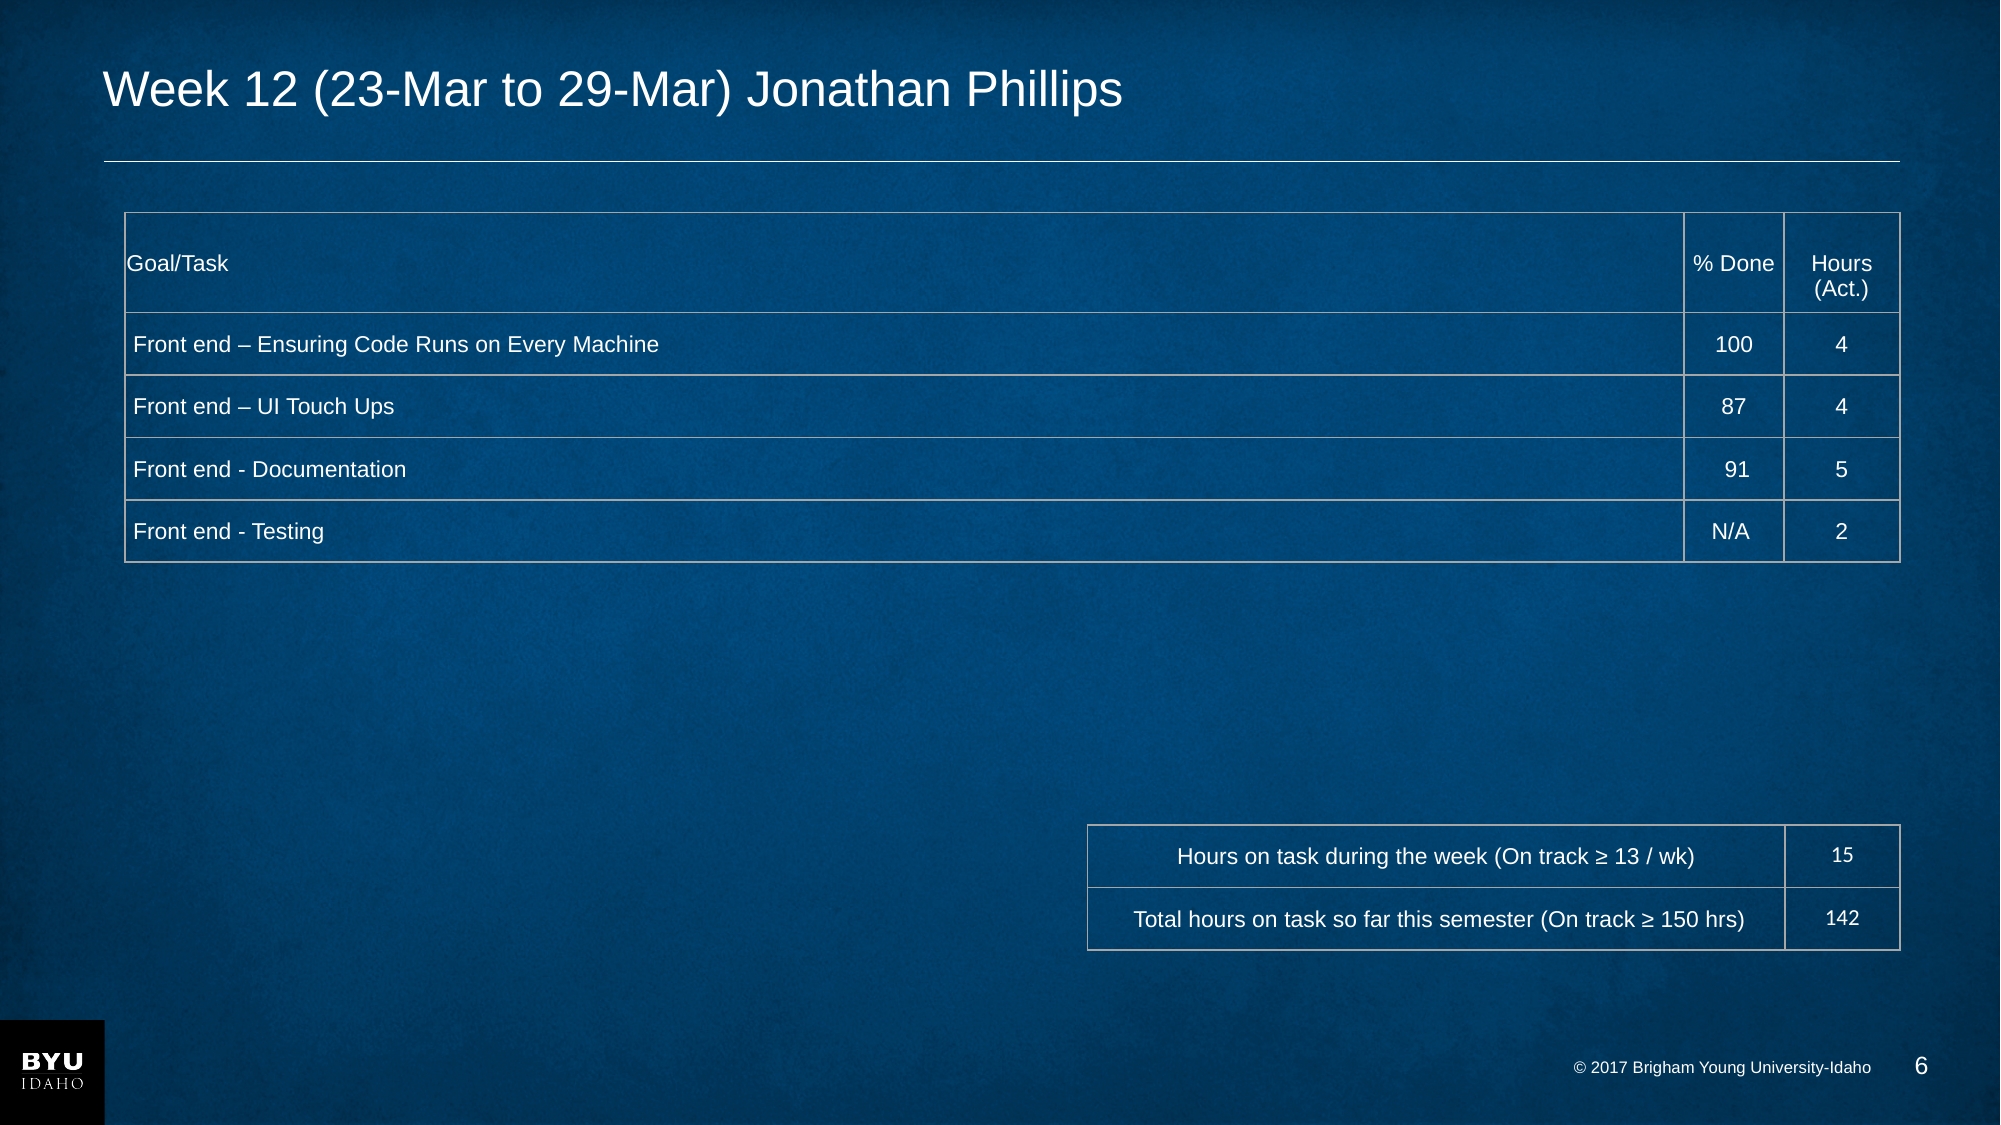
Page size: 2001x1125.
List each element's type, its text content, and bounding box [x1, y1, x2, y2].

table_cell Front end – Ensuring Code Runs on Every Machine [126, 313, 1683, 374]
table_cell Front end - Documentation [126, 438, 1683, 499]
table_cell 5 [1785, 438, 1899, 499]
table_cell 100 [1685, 313, 1783, 374]
table_header Goal/Task [126, 213, 1683, 312]
table_header % Done [1685, 213, 1783, 312]
table_header 15 [1786, 826, 1899, 887]
table_cell 87 [1685, 376, 1783, 437]
title Week 12 (23-Mar to 29-Mar) Jonathan Phillips [87, 12, 1900, 162]
table_cell 91 [1685, 438, 1783, 499]
table_cell Front end – UI Touch Ups [126, 376, 1683, 437]
table_cell 2 [1785, 501, 1899, 561]
table_header Hours on task during the week (On track ≥ 13 / wk) [1088, 826, 1784, 887]
picture [0, 0, 2000, 1125]
table_cell 4 [1785, 313, 1899, 374]
table_cell N/A [1685, 501, 1783, 561]
table_header Hours (Act.) [1785, 213, 1899, 312]
table_cell 4 [1785, 376, 1899, 437]
table_cell Total hours on task so far this semester (On track ≥ 150 hrs) [1088, 888, 1784, 949]
table_cell 142 [1786, 888, 1899, 949]
table_cell Front end - Testing [126, 501, 1683, 561]
